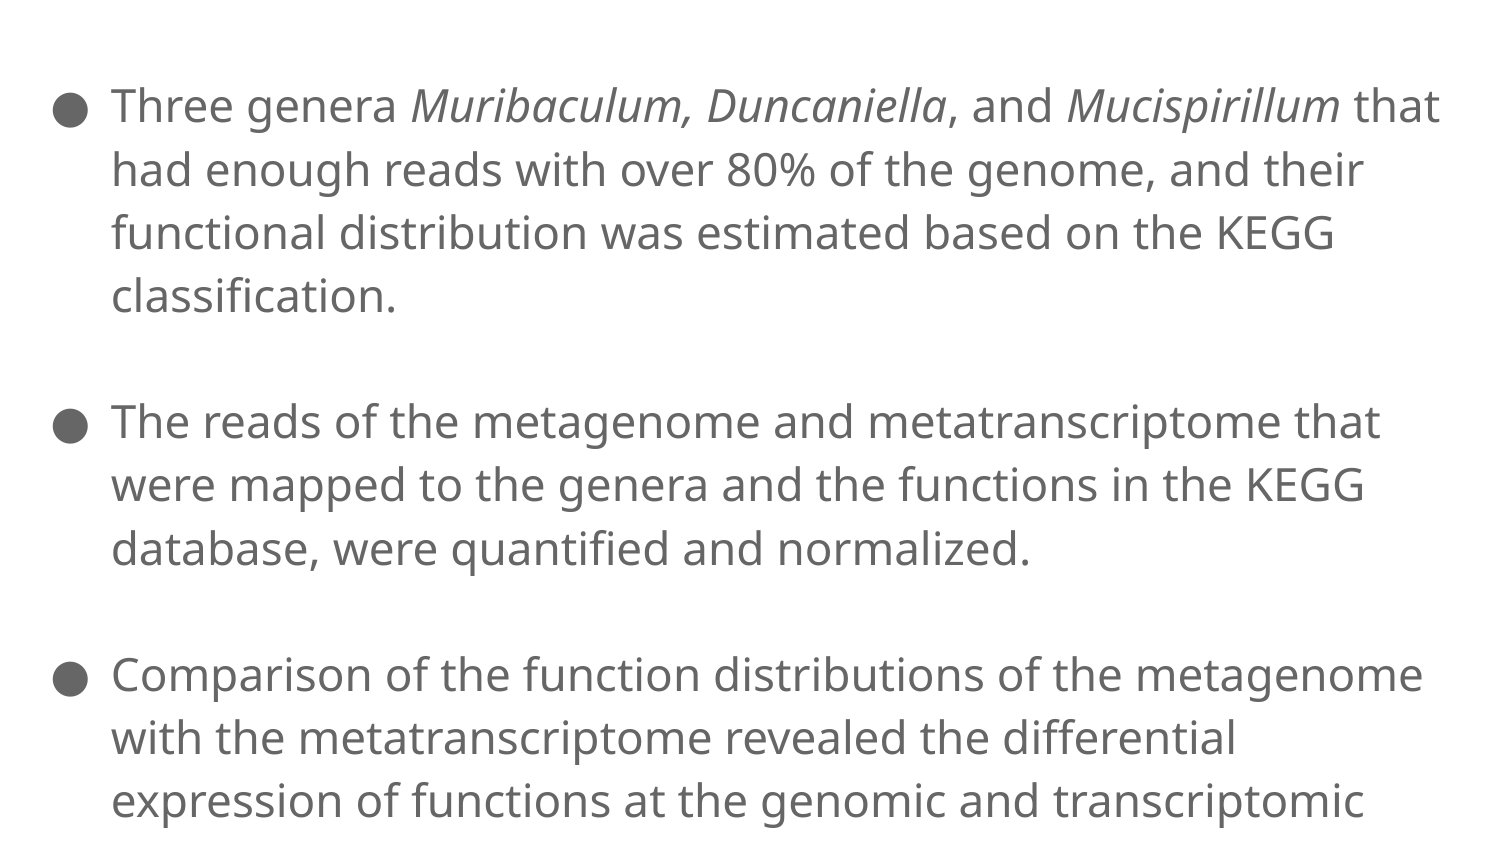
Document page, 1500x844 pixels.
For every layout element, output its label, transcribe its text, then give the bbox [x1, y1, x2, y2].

list Three genera Muribaculum, Duncaniella, and Mucispirillum that had enough reads with over 80% of the genome, and their functional distribution was estimated based on the KEGG classification. The reads of the metagenome and metatranscriptome that were mapped to the genera and the functions in the KEGG database, were quantified and normalized. Comparison of the function distributions of the metagenome with the metatranscriptome revealed the differential expression of functions at the genomic and transcriptomic levels. [20, 53, 1480, 825]
